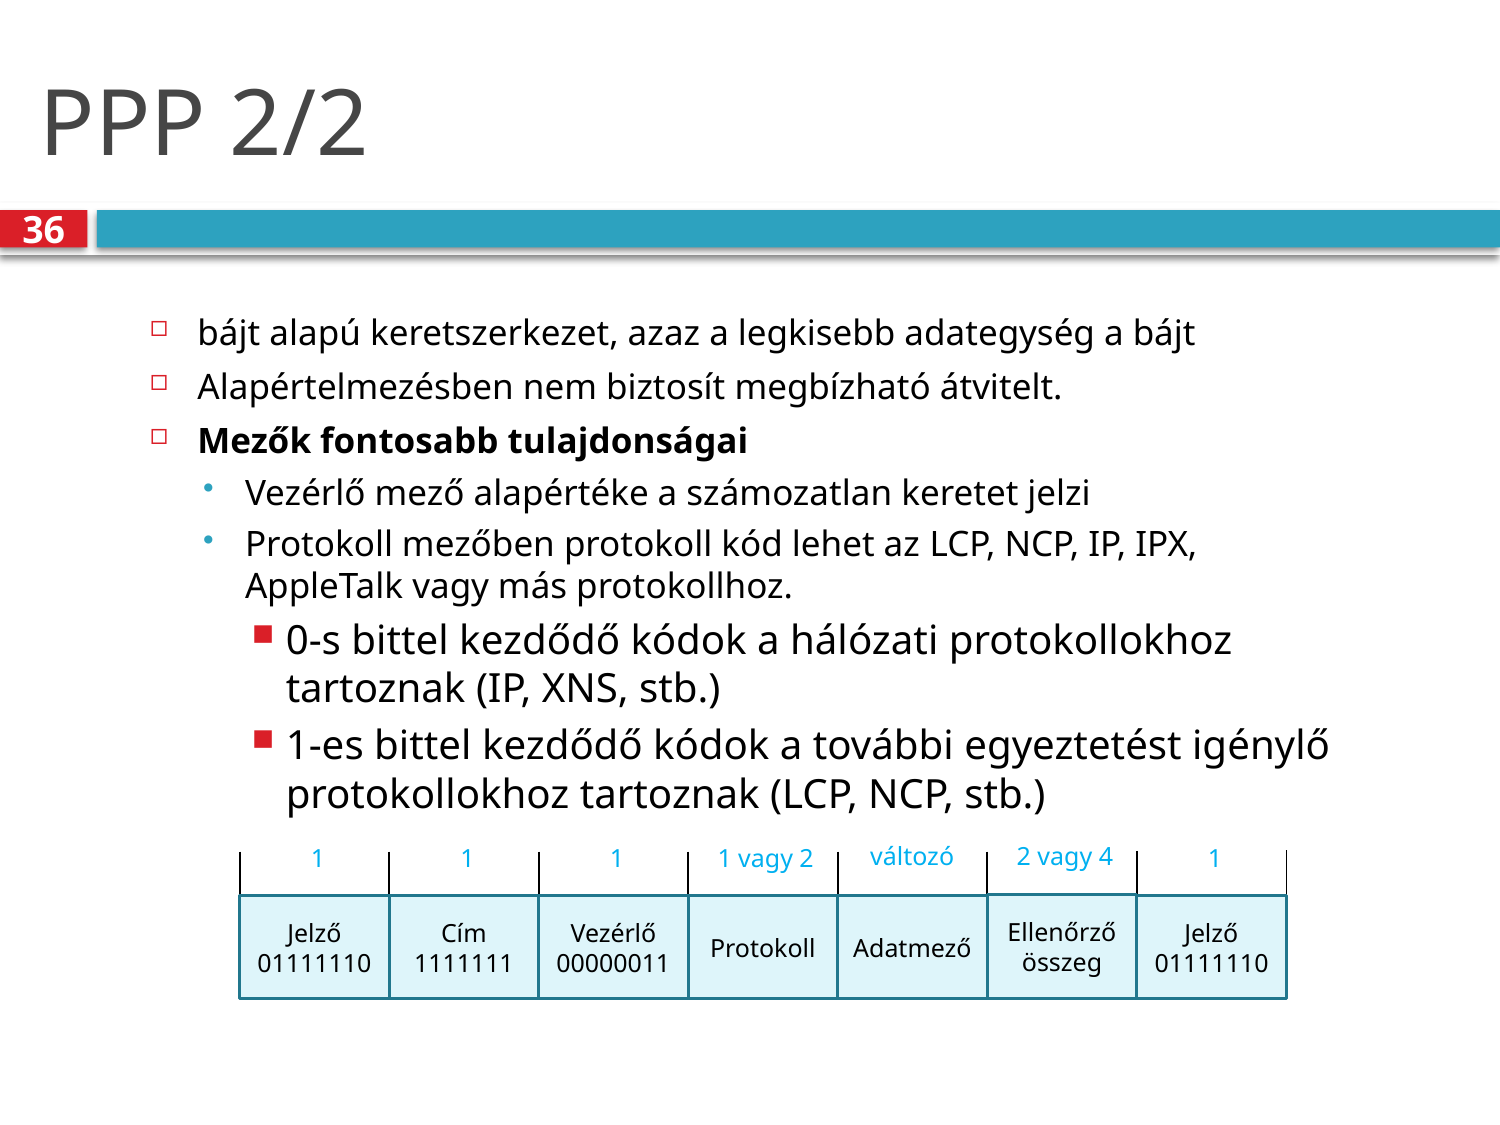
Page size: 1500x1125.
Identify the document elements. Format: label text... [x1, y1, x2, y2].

text_box változó [855, 833, 970, 879]
text_box 1 [445, 835, 490, 881]
text_box Jelző 01111110 [1138, 894, 1288, 1000]
text_box Jelző 01111110 [238, 894, 388, 1000]
text_box Vezérlő 00000011 [537, 894, 687, 1000]
text_box 2 vagy 4 [1001, 833, 1128, 879]
list bájt alapú keretszerkezet, azaz a legkisebb adategység a bájt Alapértelmezésben nem biztosít megbízható átvitelt. Mezők fontosabb tulajdonságai Vezérlő mező alapértéke a számozatlan keretet jelzi Protokoll mezőben protokoll kód lehet az LCP, NCP, IP, IPX, AppleTalk vagy más protokollhoz. 0-s bittel kezdődő kódok a hálózati protokollokhoz tartoznak (IP, XNS, stb.) 1-es bittel kezdődő kódok a további egyeztetést igénylő protokollokhoz tartoznak (LCP, NCP, stb.) [135, 302, 1373, 831]
slide_number 36 [0, 206, 88, 257]
text_box Protokoll [687, 894, 839, 1000]
text_box 1 [1193, 834, 1238, 880]
text_box 1 [296, 834, 341, 880]
text_box Adatmező [839, 894, 989, 1000]
text_box 1 vagy 2 [702, 835, 829, 881]
text_box 1 [595, 834, 640, 880]
title PPP 2/2 [24, 37, 1475, 200]
text_box Ellenőrző összeg [989, 893, 1138, 1000]
text_box Cím 1111111 [388, 894, 537, 1000]
